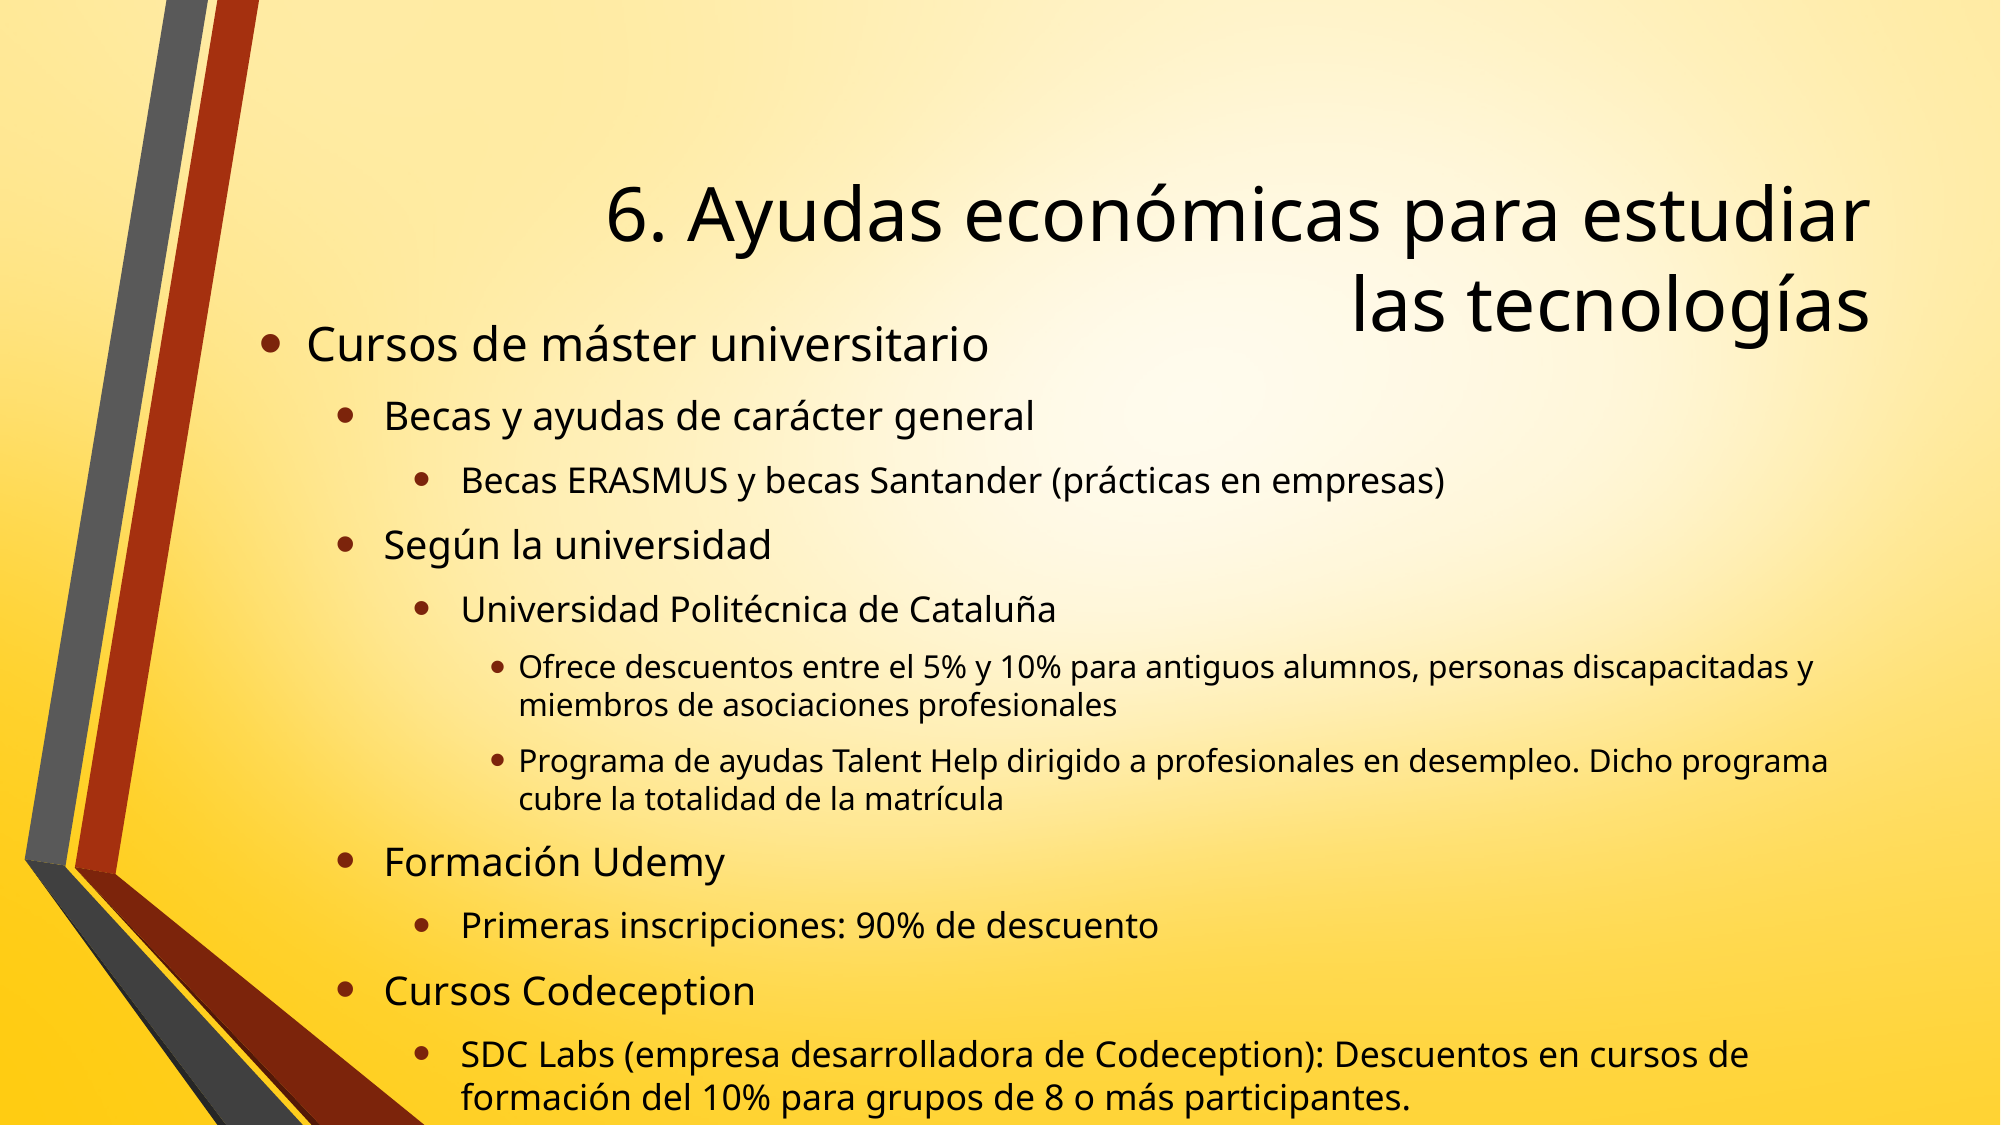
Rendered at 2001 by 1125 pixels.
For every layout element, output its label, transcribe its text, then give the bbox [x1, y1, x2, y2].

list Cursos de máster universitario Becas y ayudas de carácter general Becas ERASMUS y becas Santander (prácticas en empresas) Según la universidad Universidad Politécnica de Cataluña Ofrece descuentos entre el 5% y 10% para antiguos alumnos, personas discapacitadas y miembros de asociaciones profesionales Programa de ayudas Talent Help dirigido a profesionales en desempleo. Dicho programa cubre la totalidad de la matrícula Formación Udemy Primeras inscripciones: 90% de descuento Cursos Codeception SDC Labs (empresa desarrolladora de Codeception): Descuentos en cursos de formación del 10% para grupos de 8 o más participantes. [243, 306, 1887, 1125]
title 6. Ayudas económicas para estudiar las tecnologías [243, 112, 1887, 306]
